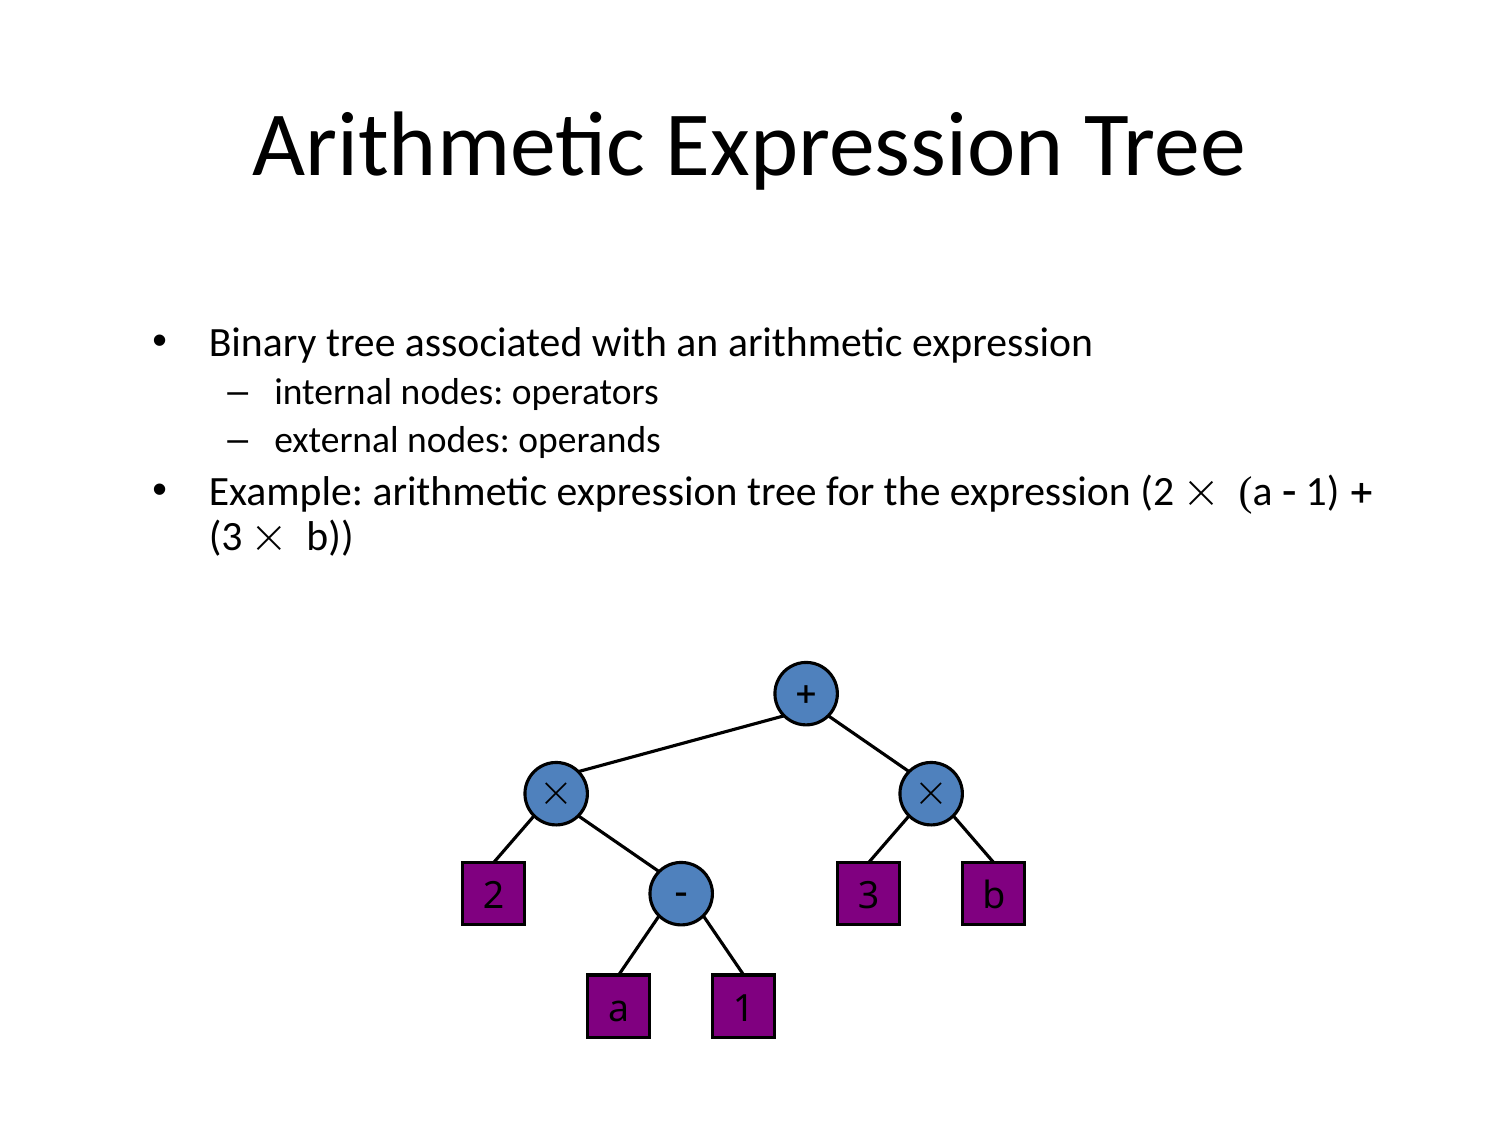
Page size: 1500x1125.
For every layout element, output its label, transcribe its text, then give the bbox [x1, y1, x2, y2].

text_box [462, 662, 1026, 1038]
title Arithmetic Expression Tree [75, 45, 1425, 233]
list Binary tree associated with an arithmetic expression internal nodes: operators external nodes: operands Example: arithmetic expression tree for the expression (2  (a - 1) + (3  b)) [137, 312, 1413, 581]
